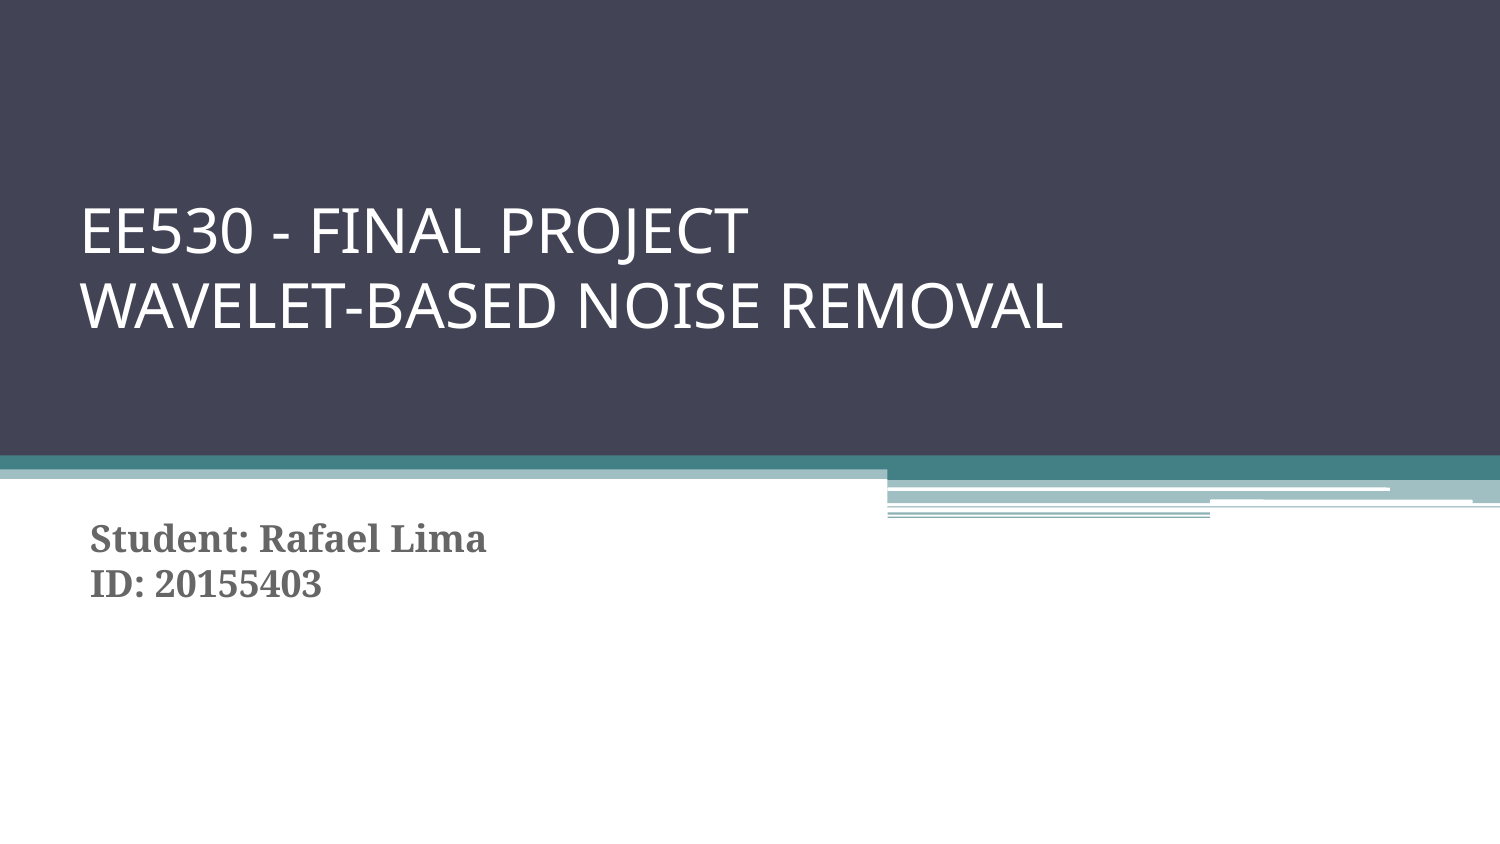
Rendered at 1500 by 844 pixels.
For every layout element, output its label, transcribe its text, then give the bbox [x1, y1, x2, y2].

title EE530 - FINAL PROJECT WAVELET-BASED NOISE REMOVAL [64, 175, 1452, 357]
subtitle Student: Rafael Lima ID: 20155403 [75, 500, 1221, 716]
